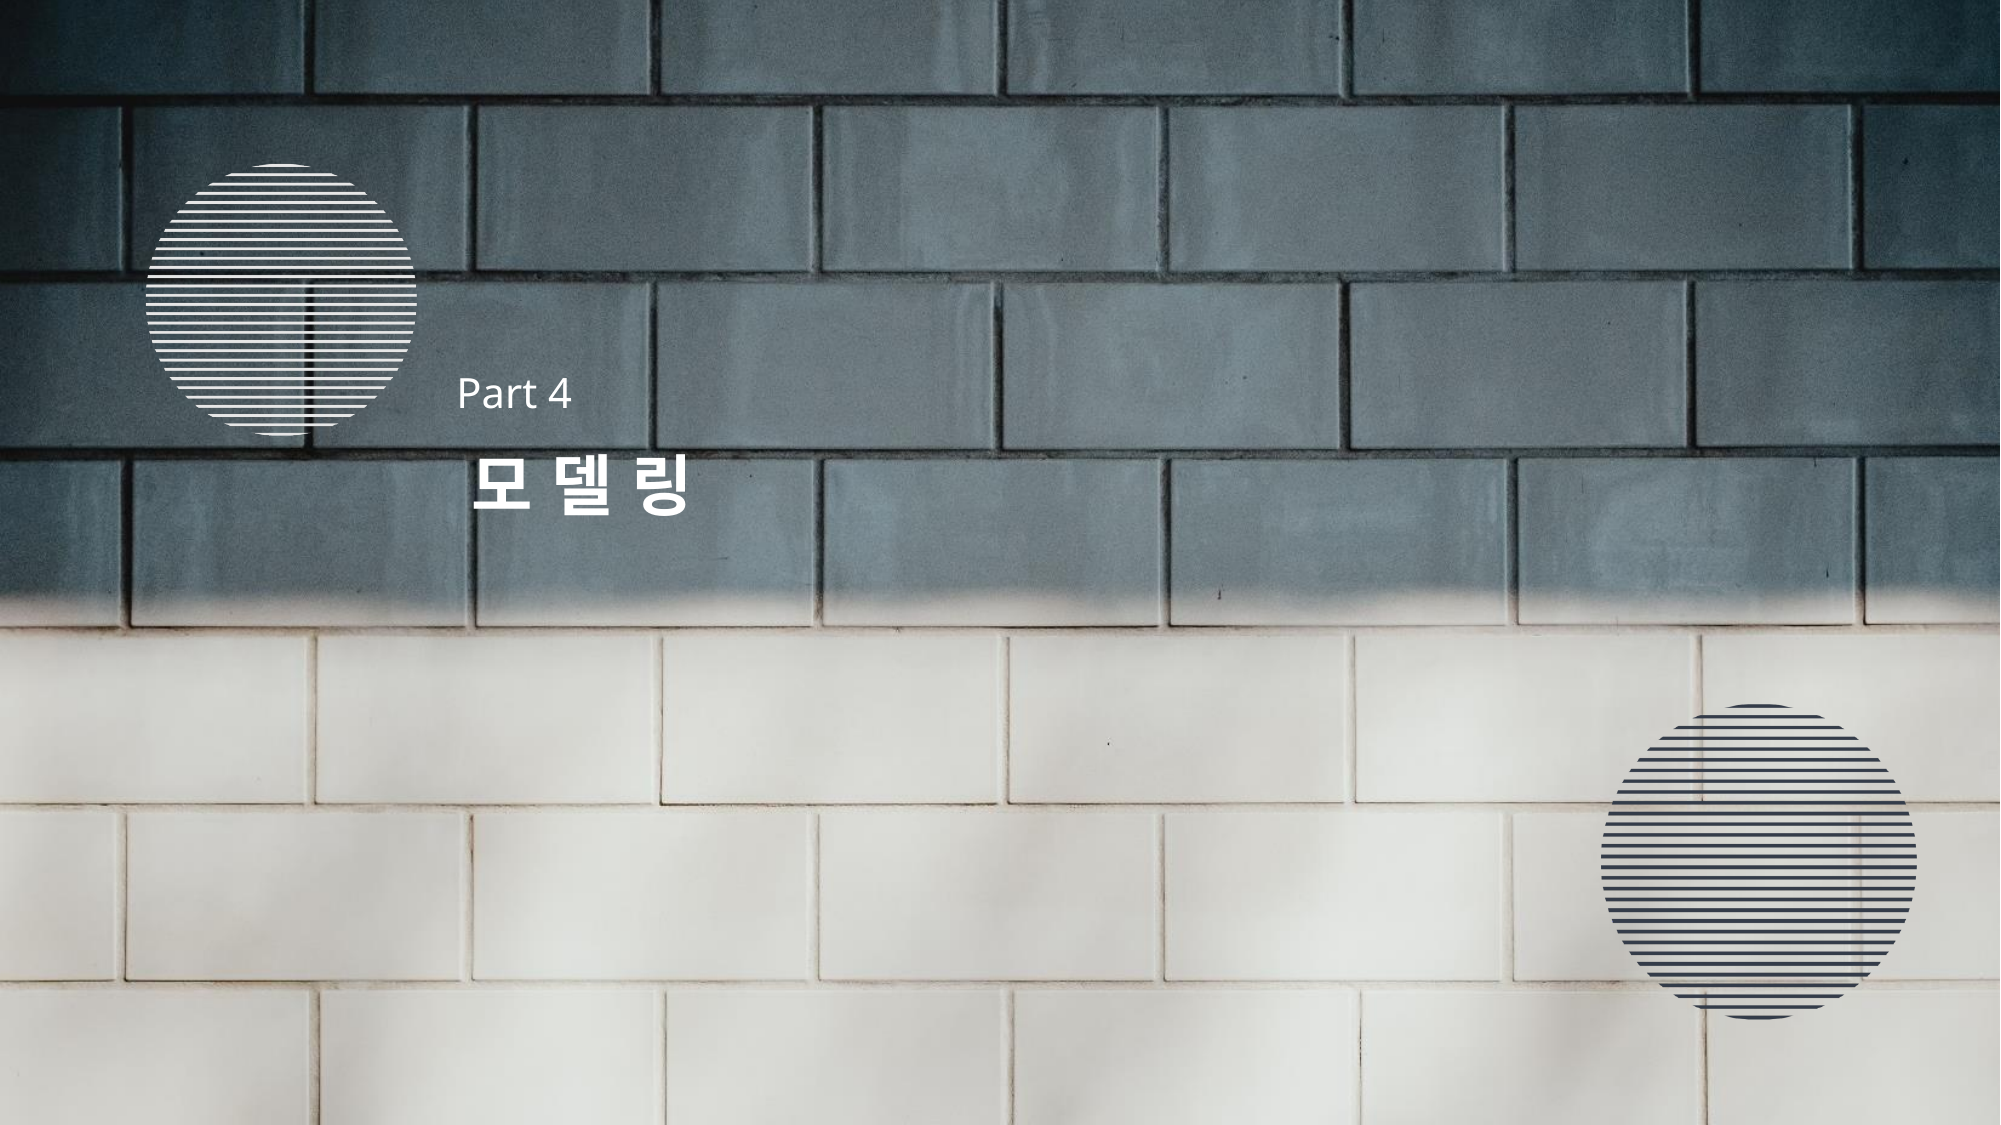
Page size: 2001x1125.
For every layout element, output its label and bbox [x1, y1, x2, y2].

picture [0, 0, 2000, 1125]
text_box [442, 358, 723, 532]
